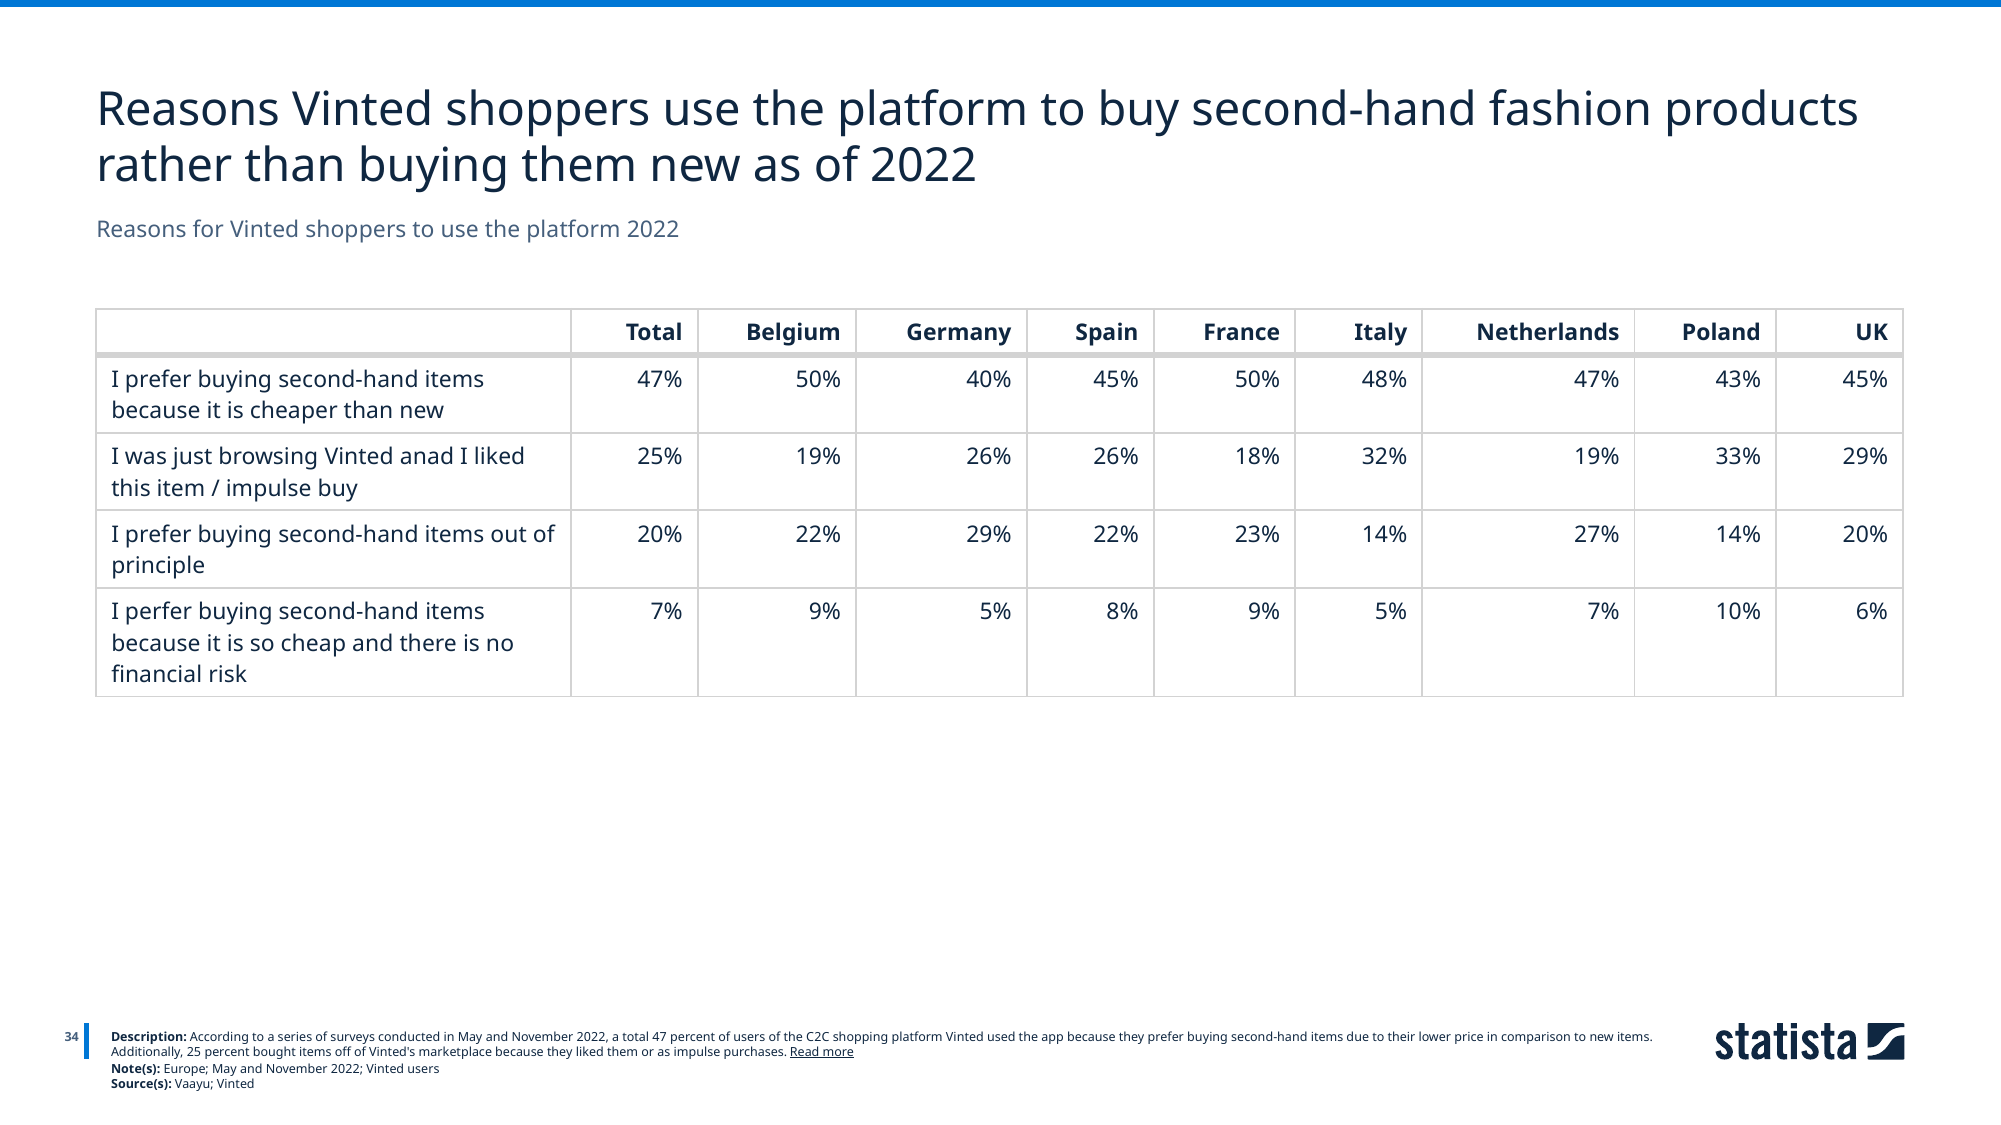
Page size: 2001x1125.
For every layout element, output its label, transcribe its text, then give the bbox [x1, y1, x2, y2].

table_header Poland [1635, 310, 1775, 352]
table_header UK [1777, 310, 1902, 352]
table_cell 6% [1777, 589, 1902, 696]
table_cell 32% [1296, 434, 1421, 509]
table_cell 50% [699, 358, 855, 432]
table_header Netherlands [1423, 310, 1634, 352]
table_cell 19% [699, 434, 855, 509]
table_header France [1155, 310, 1294, 352]
table_header Spain [1028, 310, 1153, 352]
table_header Total [572, 310, 697, 352]
table_cell 29% [857, 511, 1026, 587]
table_cell 29% [1777, 434, 1902, 509]
table_cell 40% [857, 358, 1026, 432]
text_box 34 [0, 1019, 96, 1069]
table_cell 26% [1028, 434, 1153, 509]
text_box [143, 1018, 1465, 1069]
table_cell 47% [1423, 358, 1634, 432]
table_cell I prefer buying second-hand items because it is cheaper than new [97, 358, 570, 432]
table_cell 20% [1777, 511, 1902, 587]
table_cell 8% [1028, 589, 1153, 696]
table_header Italy [1296, 310, 1421, 352]
table_cell 33% [1635, 434, 1775, 509]
table_cell 9% [699, 589, 855, 696]
text_box Reasons for Vinted shoppers to use the platform 2022 [79, 205, 1920, 260]
table_cell 22% [1028, 511, 1153, 587]
table_cell I perfer buying second-hand items because it is so cheap and there is no financial risk [97, 589, 570, 696]
table_cell 25% [572, 434, 697, 509]
table_cell 27% [1423, 511, 1634, 587]
table_cell 19% [1423, 434, 1634, 509]
text_box Reasons Vinted shoppers use the platform to buy second-hand fashion products rather than buying them new as of 2022 [79, 68, 1920, 200]
table_cell 5% [857, 589, 1026, 696]
table_cell 23% [1155, 511, 1294, 587]
text_box Description: According to a series of surveys conducted in May and November 2022, a total 47 percent of users of the C2C shopping platform Vinted used the app because they prefer buying second-hand items due to their lower price in comparison to new items. Additionally, 25 percent bought items off of Vinted's marketplace because they liked them or as impulse purchases. Read more Note(s): Europe; May and November 2022; Vinted users Source(s): Vaayu; Vinted [94, 1019, 1669, 1110]
table_cell 7% [1423, 589, 1634, 696]
table_cell I was just browsing Vinted anad I liked this item / impulse buy [97, 434, 570, 509]
table_header [97, 310, 570, 352]
table_cell 50% [1155, 358, 1294, 432]
table_cell 48% [1296, 358, 1421, 432]
table_cell 43% [1635, 358, 1775, 432]
table_cell 9% [1155, 589, 1294, 696]
table_cell 47% [572, 358, 697, 432]
table_cell I prefer buying second-hand items out of principle [97, 511, 570, 587]
table_cell 26% [857, 434, 1026, 509]
table_cell 5% [1296, 589, 1421, 696]
table_cell 14% [1296, 511, 1421, 587]
table_cell 20% [572, 511, 697, 587]
table_header Belgium [699, 310, 855, 352]
table_cell 14% [1635, 511, 1775, 587]
table_header Germany [857, 310, 1026, 352]
table_cell 45% [1028, 358, 1153, 432]
table_cell 45% [1777, 358, 1902, 432]
table_cell 7% [572, 589, 697, 696]
text_box [0, 0, 2000, 10]
table_cell 22% [699, 511, 855, 587]
table_cell 10% [1635, 589, 1775, 696]
table_cell 18% [1155, 434, 1294, 509]
text_box [1712, 1019, 1908, 1063]
